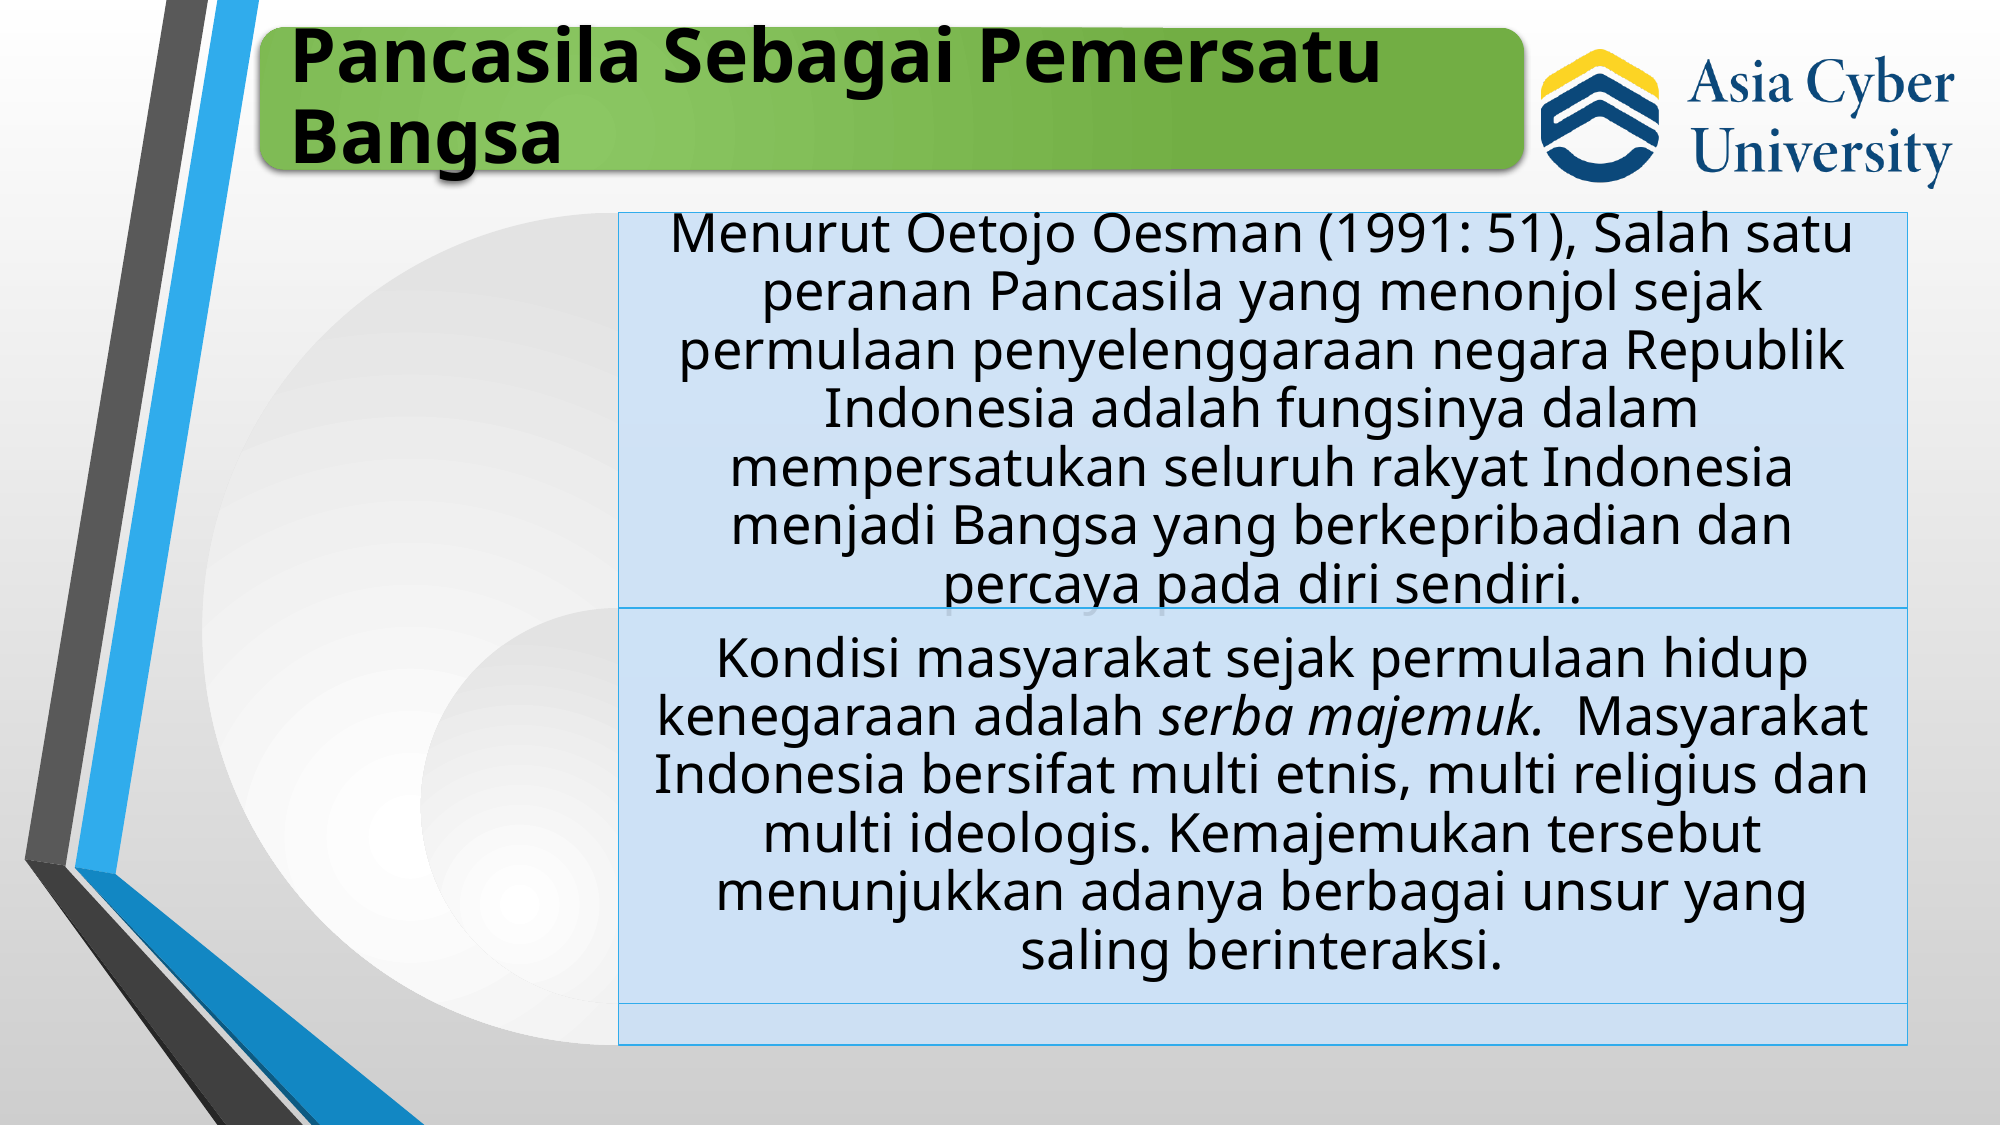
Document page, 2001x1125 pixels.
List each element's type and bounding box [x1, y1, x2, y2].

picture [1541, 49, 1955, 189]
text_box [259, 0, 1525, 198]
text_box [202, 212, 1908, 1046]
